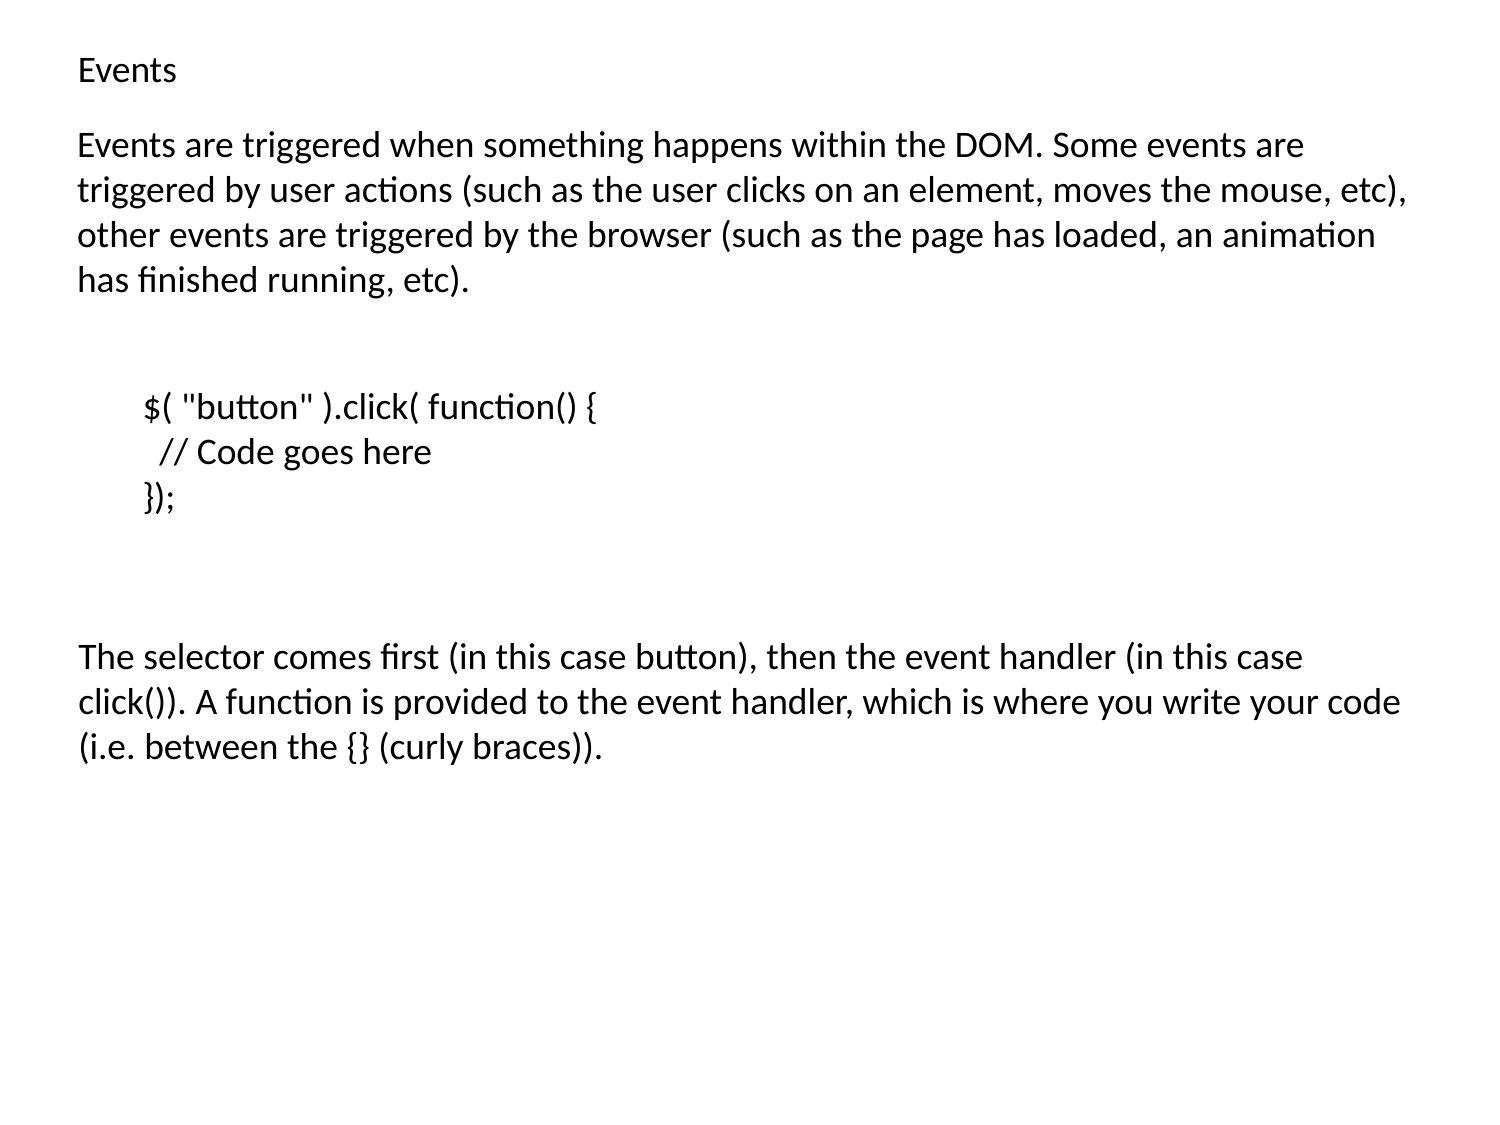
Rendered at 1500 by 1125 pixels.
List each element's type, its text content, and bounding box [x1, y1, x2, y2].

text_box Events are triggered when something happens within the DOM. Some events are triggered by user actions (such as the user clicks on an element, moves the mouse, etc), other events are triggered by the browser (such as the page has loaded, an animation has finished running, etc). [62, 112, 1425, 308]
text_box $( "button" ).click( function() { // Code goes here }); [127, 374, 878, 525]
text_box The selector comes first (in this case button), then the event handler (in this case click()). A function is provided to the event handler, which is where you write your code (i.e. between the {} (curly braces)). [63, 624, 1425, 775]
text_box Events [63, 37, 193, 98]
